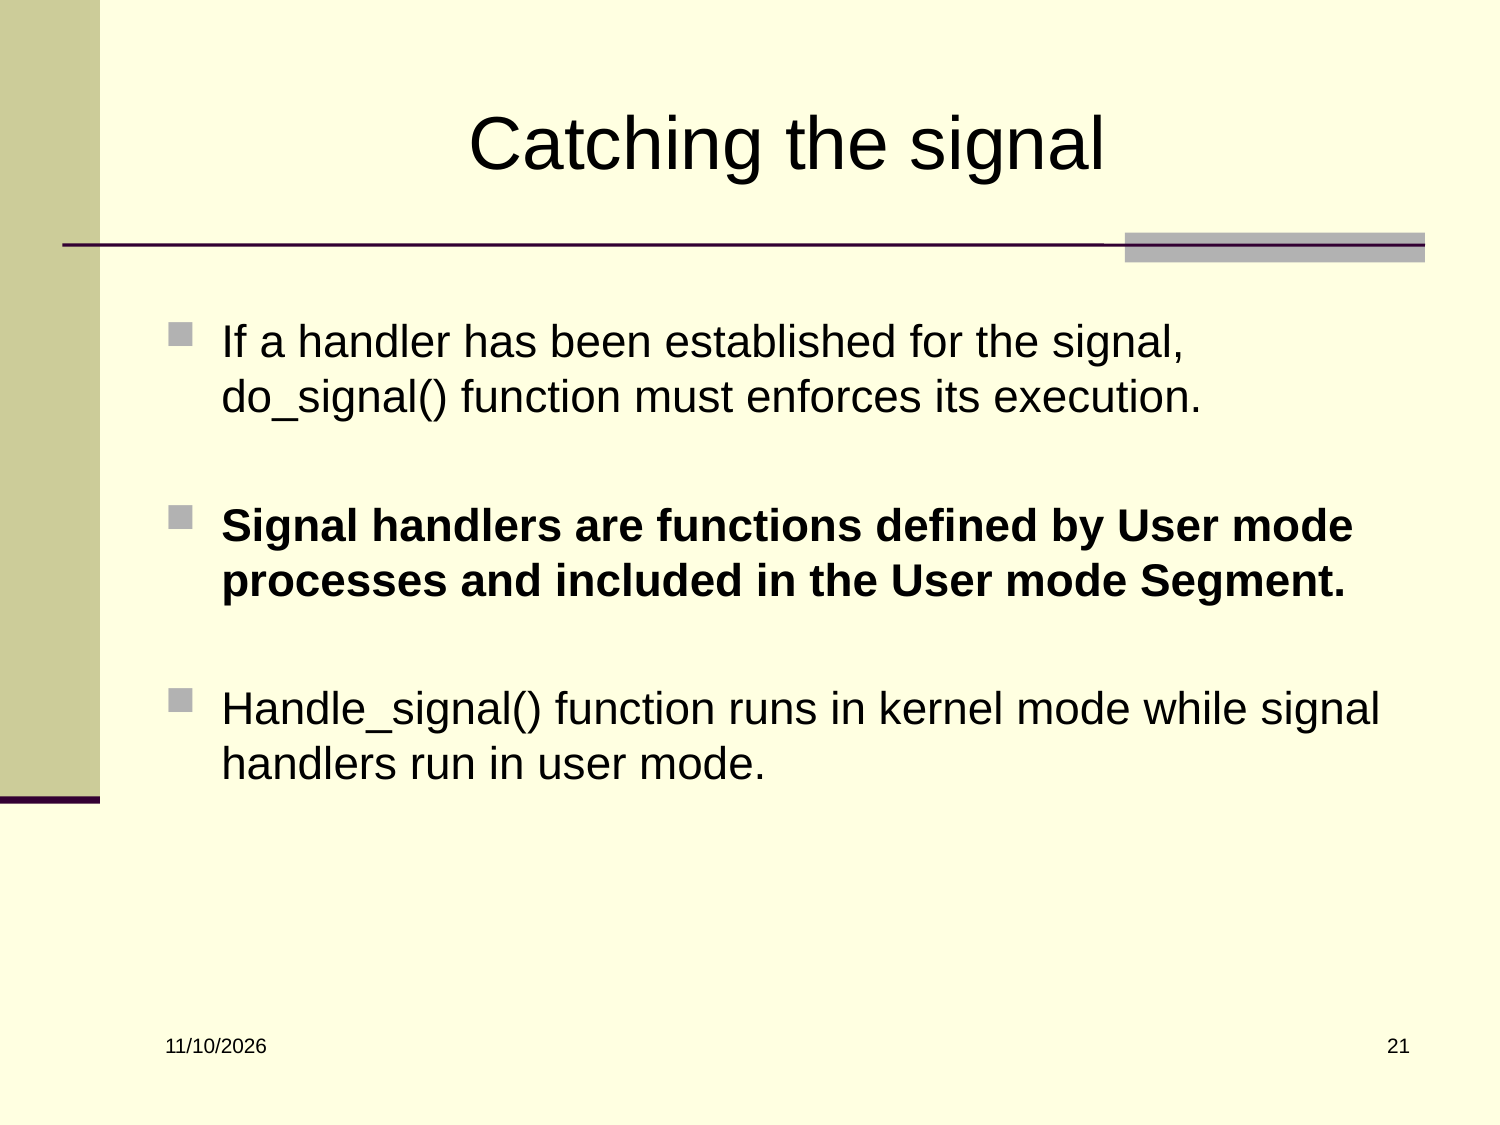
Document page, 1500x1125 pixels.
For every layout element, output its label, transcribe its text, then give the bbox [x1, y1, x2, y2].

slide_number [149, 1025, 476, 1101]
title Catching the signal [149, 45, 1426, 234]
list If a handler has been established for the signal, do_signal() function must enforces its execution. Signal handlers are functions defined by User mode processes and included in the User mode Segment. Handle_signal() function runs in kernel mode while signal handlers run in user mode. [149, 304, 1426, 1006]
slide_number 21 [1112, 1024, 1426, 1101]
